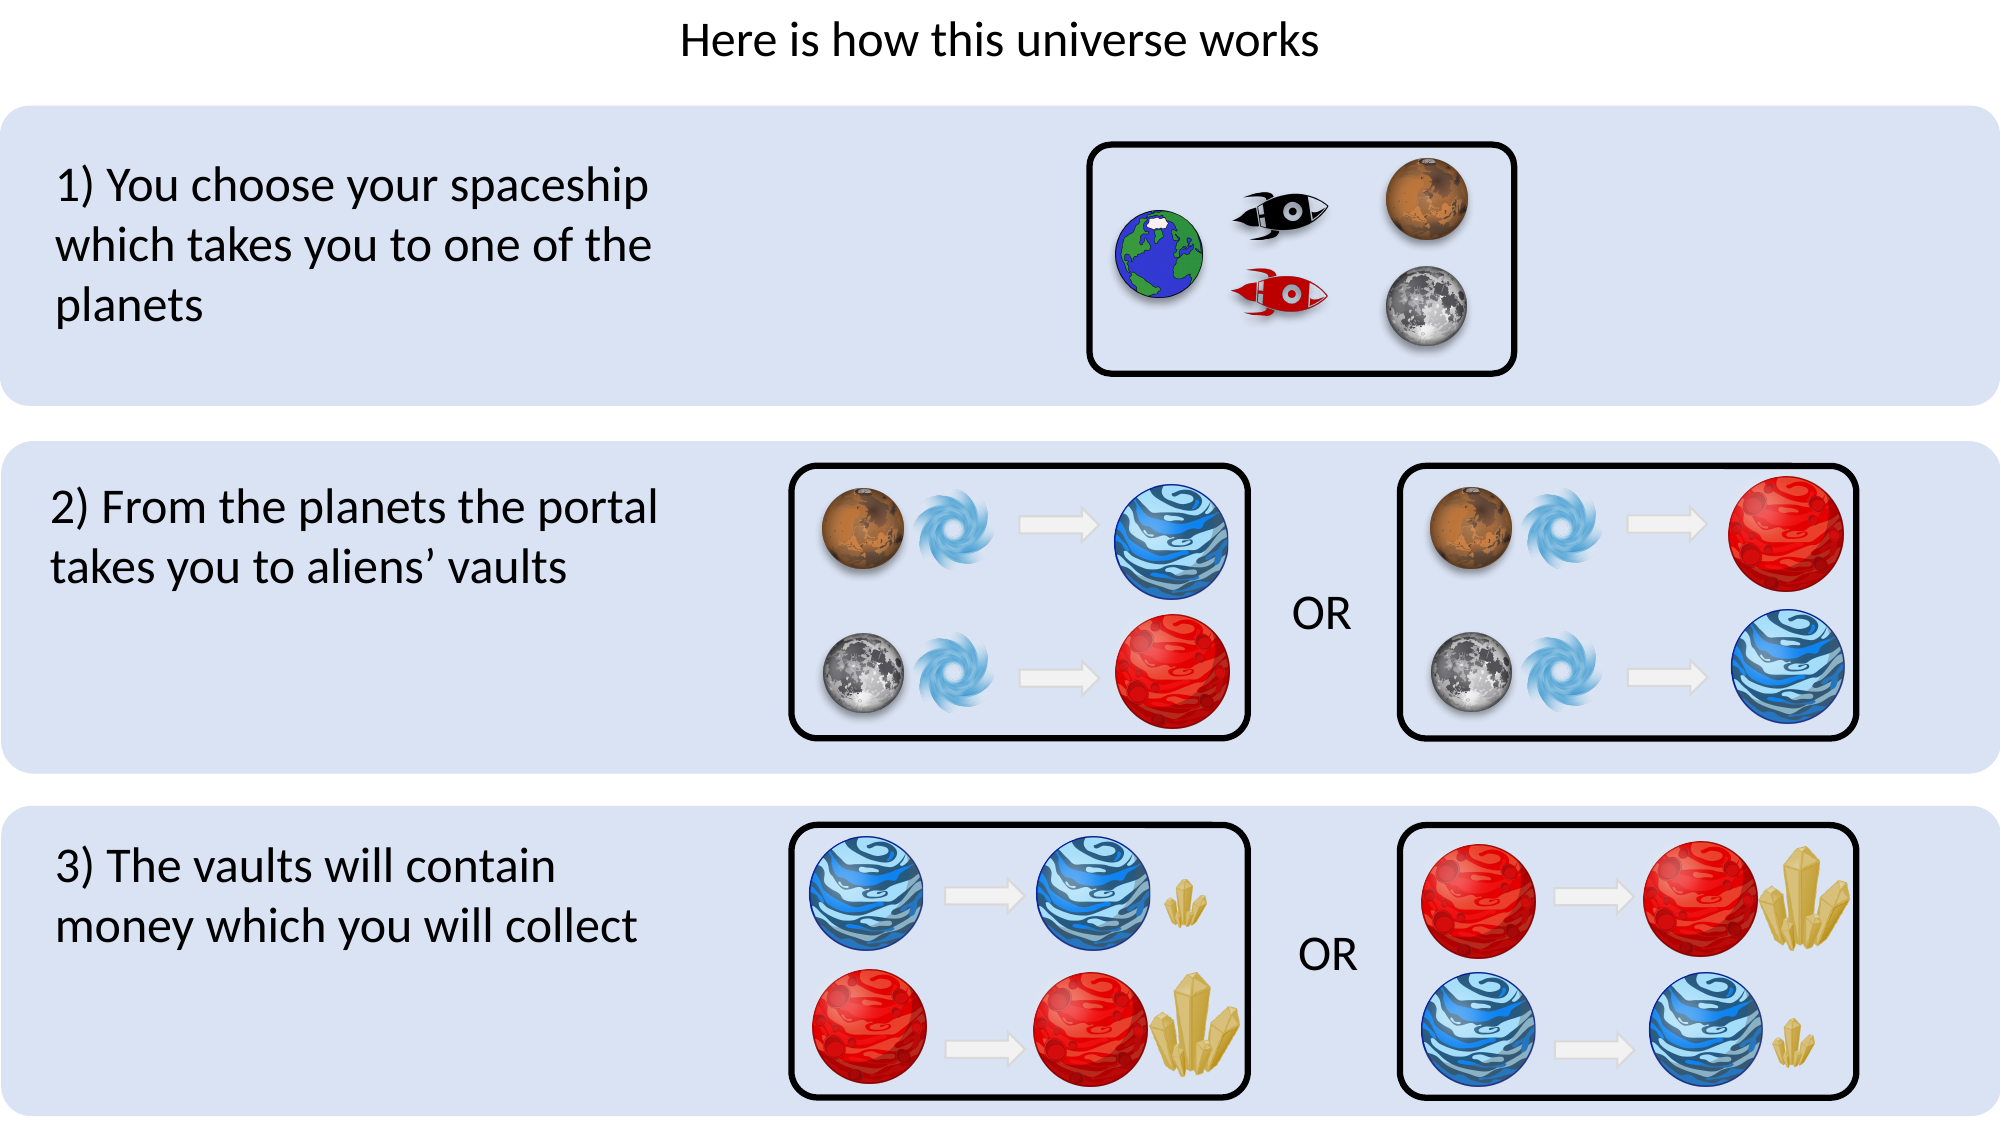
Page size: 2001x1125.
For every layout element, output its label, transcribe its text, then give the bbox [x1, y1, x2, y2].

picture [1164, 879, 1207, 929]
text_box [1398, 824, 1858, 1099]
picture [823, 633, 904, 713]
picture [1033, 972, 1148, 1087]
text_box OR [1277, 572, 1368, 647]
text_box [1398, 464, 1858, 740]
picture [1521, 488, 1602, 569]
text_box 1) You choose your spaceship which takes you to one of the planets [39, 144, 723, 340]
text_box [0, 804, 2000, 1118]
picture [808, 836, 924, 951]
picture [1642, 841, 1850, 957]
picture [1648, 972, 1763, 1087]
text_box [790, 464, 1249, 740]
picture [811, 969, 927, 1084]
text_box [1553, 877, 1636, 917]
picture [1772, 1018, 1815, 1068]
text_box 3) The vaults will contain money which you will collect [39, 825, 719, 960]
text_box [944, 1029, 1027, 1069]
text_box [944, 876, 1027, 916]
picture [913, 489, 994, 570]
text_box [1626, 657, 1710, 698]
picture [1421, 844, 1536, 959]
picture [1115, 614, 1230, 729]
picture [913, 632, 994, 713]
text_box Here is how this universe works [658, 0, 1342, 75]
text_box [1018, 658, 1101, 698]
text_box [1018, 505, 1101, 545]
picture [1420, 972, 1536, 1087]
picture [1729, 609, 1845, 724]
text_box OR [1283, 913, 1374, 989]
picture [1430, 487, 1512, 569]
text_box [1089, 144, 1515, 374]
text_box [0, 439, 2000, 775]
text_box [0, 104, 2000, 407]
picture [1035, 836, 1151, 951]
picture [1431, 632, 1512, 712]
picture [822, 488, 904, 569]
picture [1728, 476, 1844, 592]
text_box 2) From the planets the portal takes you to aliens’ vaults [35, 465, 719, 601]
text_box [1626, 504, 1709, 544]
picture [1149, 972, 1240, 1077]
text_box [790, 823, 1249, 1099]
text_box [1553, 1030, 1637, 1070]
picture [1113, 484, 1229, 600]
picture [1521, 631, 1602, 712]
